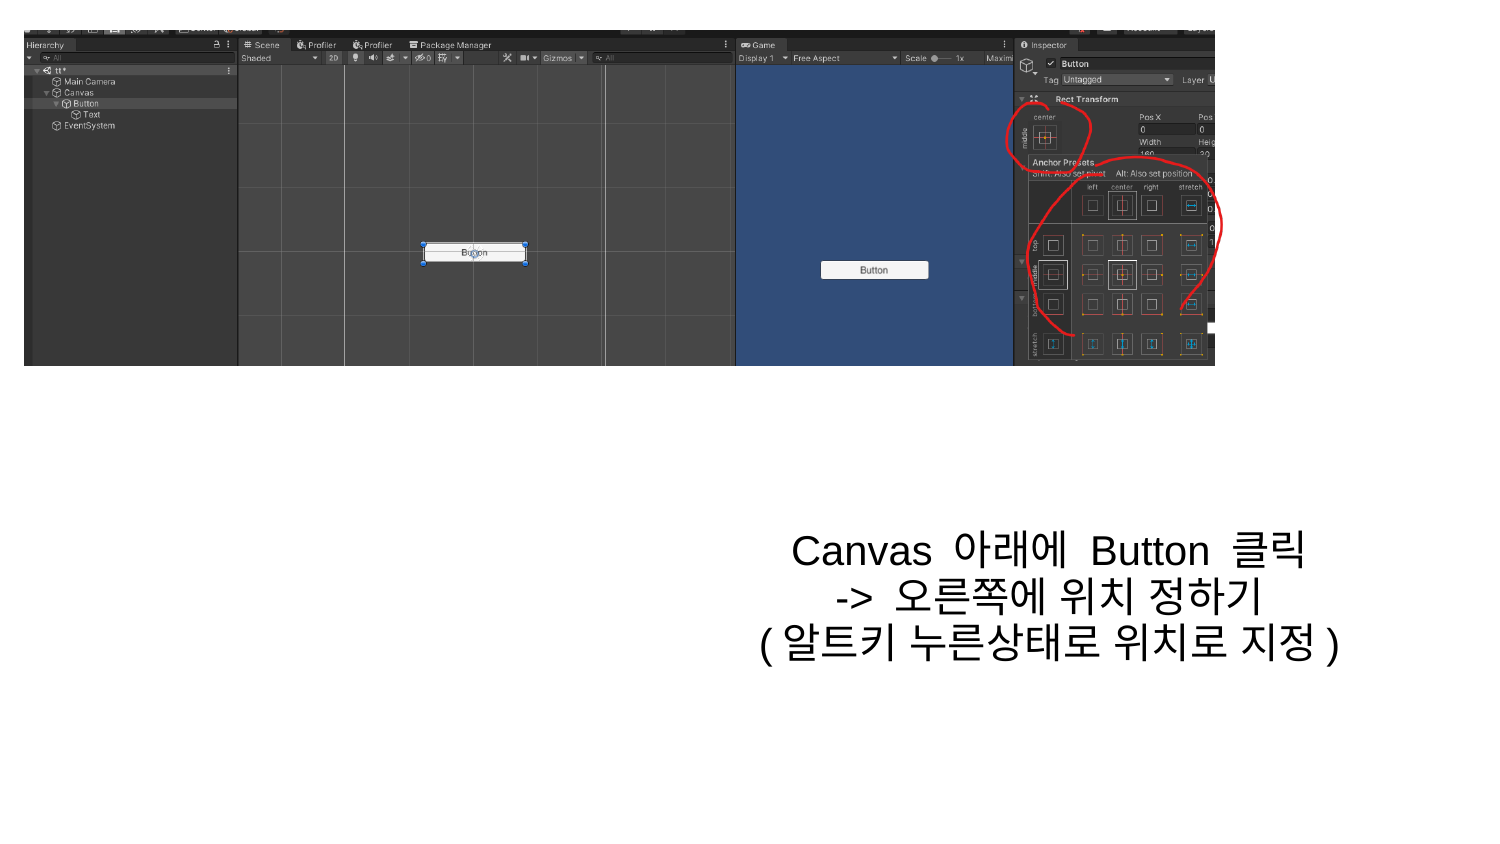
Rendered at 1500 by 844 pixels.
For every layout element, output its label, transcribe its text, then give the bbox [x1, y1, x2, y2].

title Canvas 아래에 Button 클릭 -> 오른쪽에 위치 정하기 (알트키 누른상태로 위치로 지정) [664, 345, 1436, 683]
picture [24, 30, 1223, 367]
